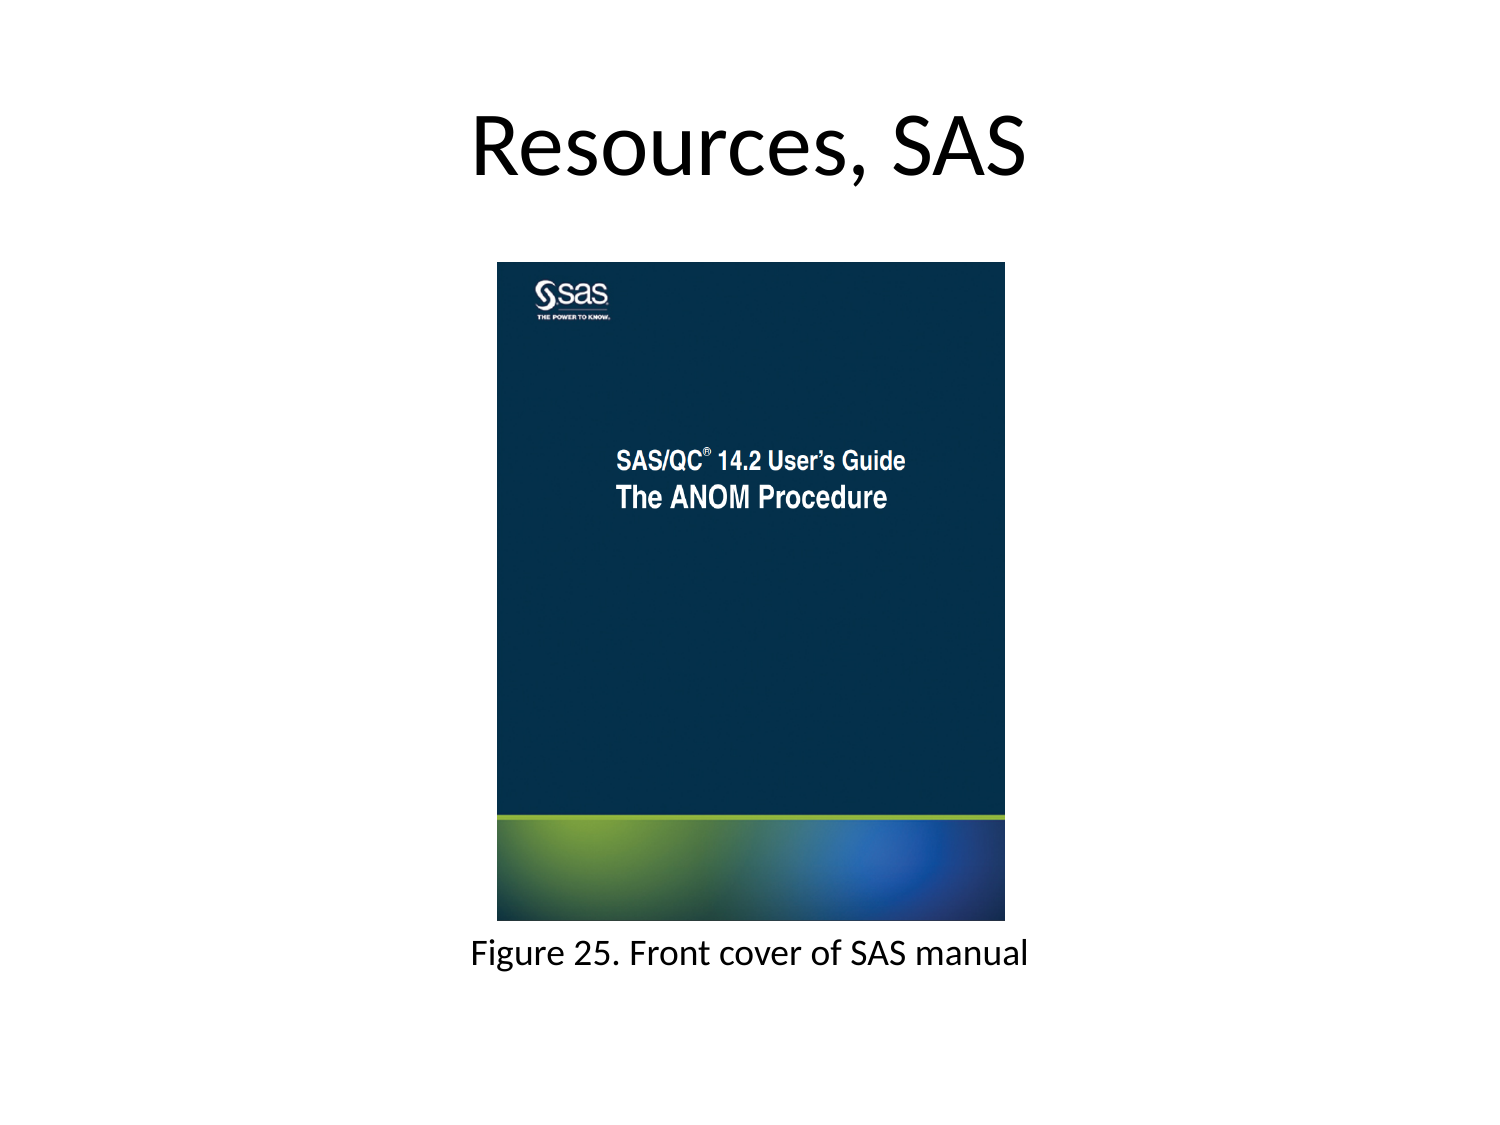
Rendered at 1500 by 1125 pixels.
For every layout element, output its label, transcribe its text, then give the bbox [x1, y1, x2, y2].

text_box Figure 25. Front cover of SAS manual [74, 920, 1425, 1005]
title Resources, SAS [75, 45, 1425, 233]
picture [497, 262, 1005, 921]
